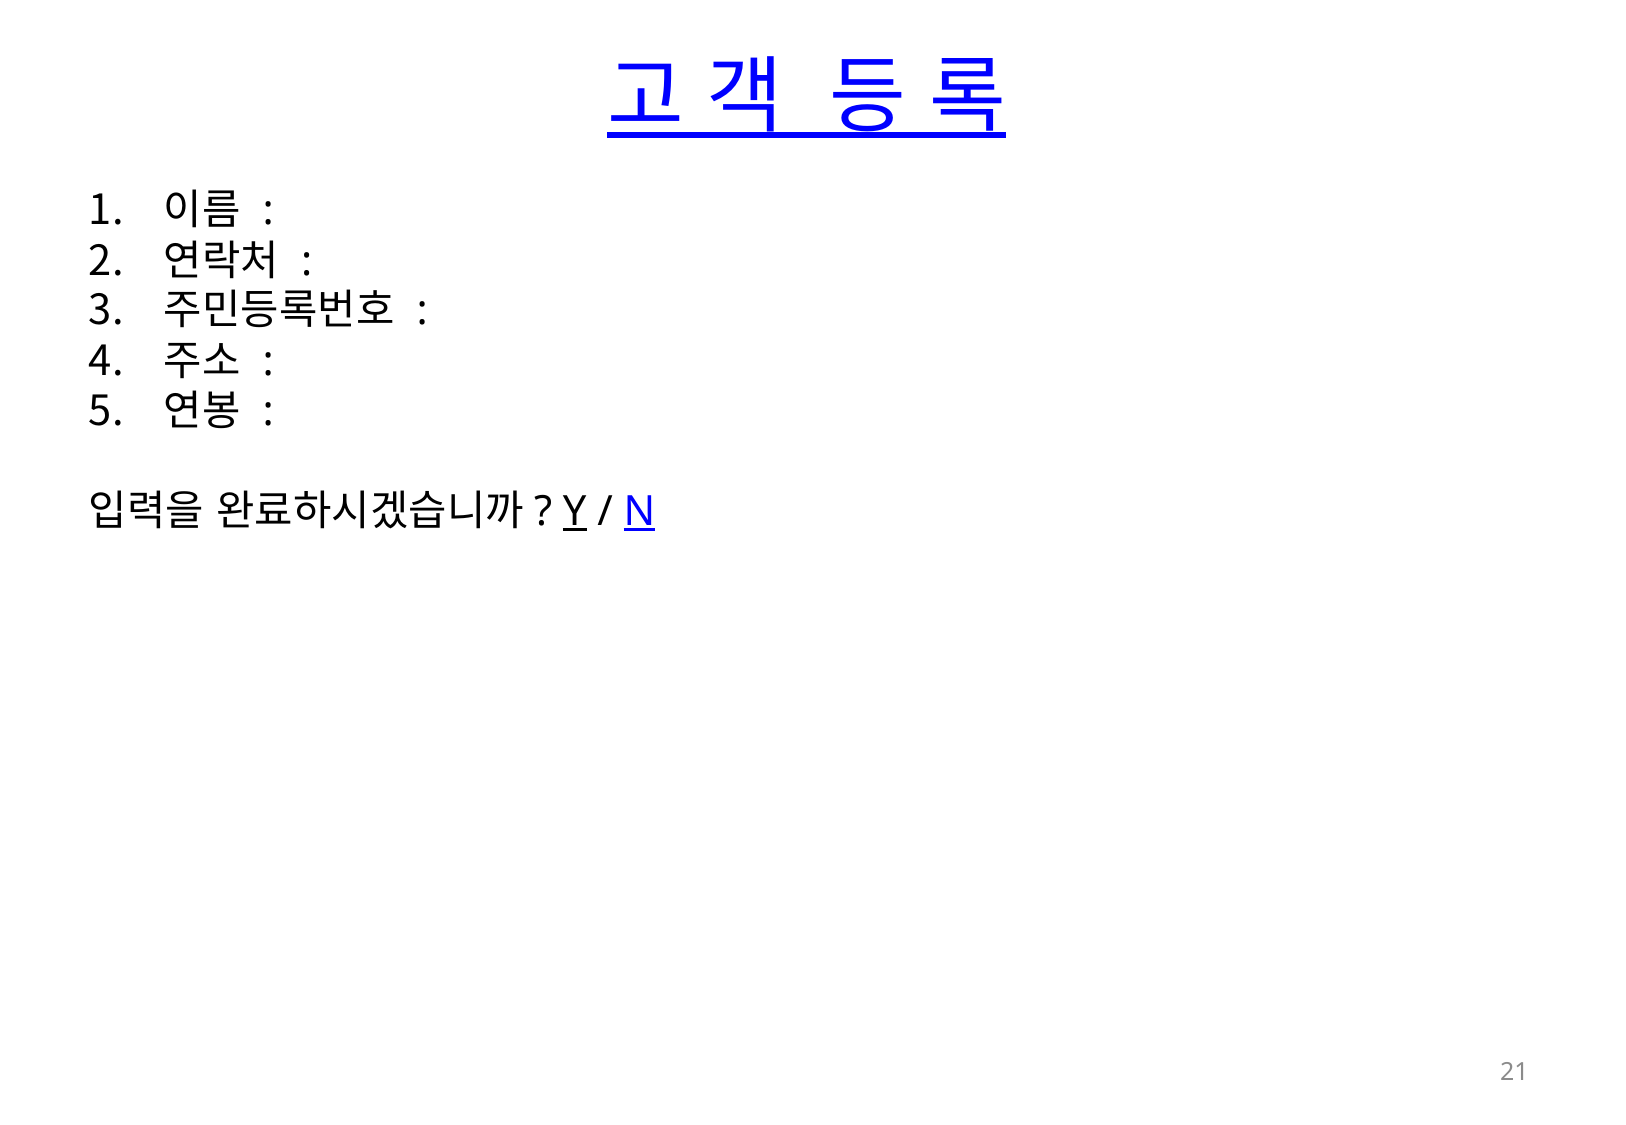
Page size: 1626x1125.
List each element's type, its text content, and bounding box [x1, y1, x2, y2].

text_box 이름 : 연락처 : 주민등록번호 : 주소 : 연봉 : 입력을 완료하시겠습니까? Y / N [74, 175, 918, 648]
slide_number 21 [1164, 1042, 1544, 1103]
text_box 고 객 등 록 [39, 35, 1575, 171]
